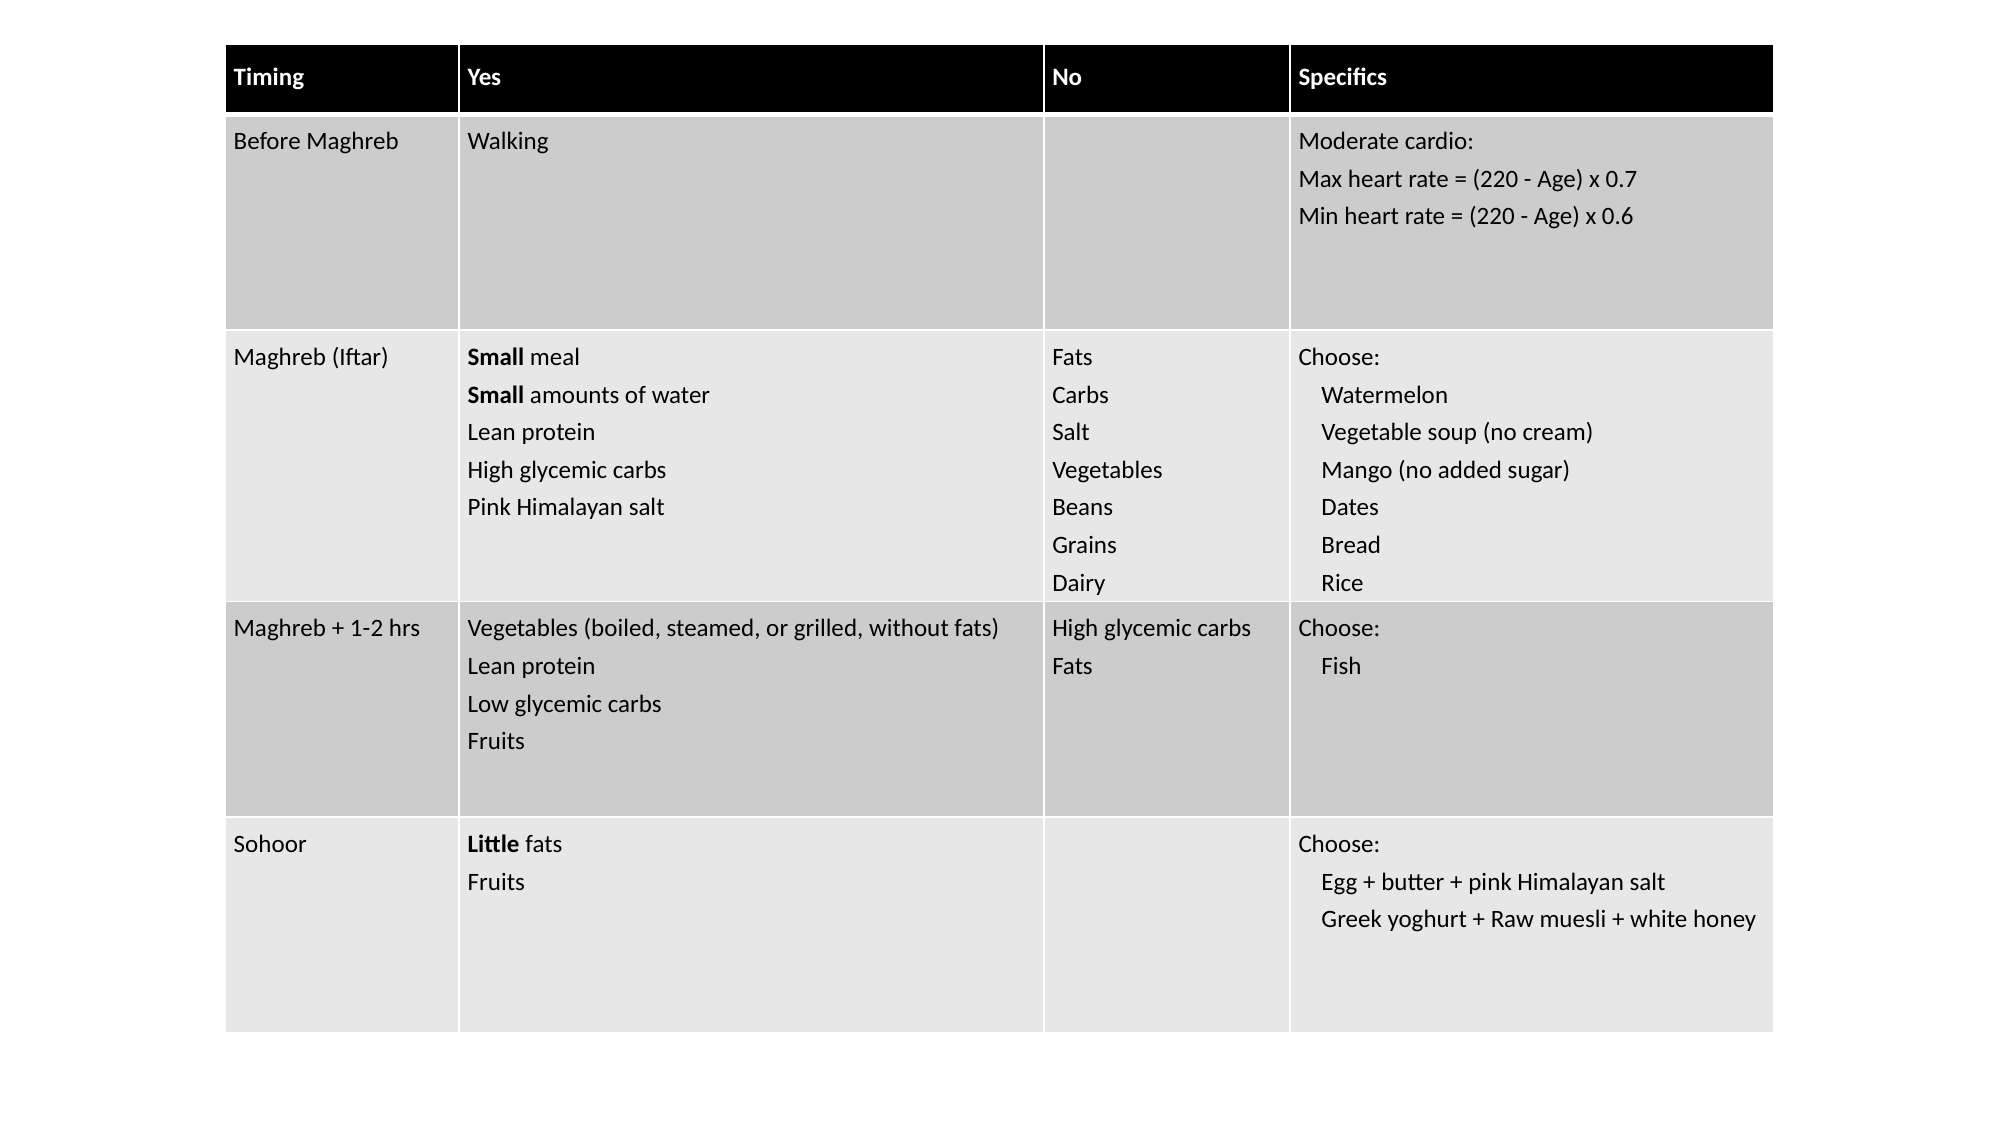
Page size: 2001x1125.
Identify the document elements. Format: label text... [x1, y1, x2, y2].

table_cell Sohoor [226, 818, 458, 1032]
table_cell Vegetables (boiled, steamed, or grilled, without fats) Lean protein Low glycemic carbs Fruits [460, 602, 1043, 816]
table_cell Before Maghreb [226, 117, 458, 329]
table_cell [1045, 818, 1289, 1032]
table_cell Choose: Fish [1291, 602, 1773, 816]
table_cell High glycemic carbs Fats [1045, 602, 1289, 816]
table_cell Choose: Egg + butter + pink Himalayan salt Greek yoghurt + Raw muesli + white honey [1291, 818, 1773, 1032]
table_cell Little fats Fruits [460, 818, 1043, 1032]
table_cell Small meal Small amounts of water Lean protein High glycemic carbs Pink Himalayan salt [460, 331, 1043, 601]
table_cell [1045, 117, 1289, 329]
table_cell Maghreb (Iftar) [226, 331, 458, 601]
table_cell Choose: Watermelon Vegetable soup (no cream) Mango (no added sugar) Dates Bread Rice [1291, 331, 1773, 601]
table_header Specifics [1291, 45, 1773, 112]
table_cell Fats Carbs Salt Vegetables Beans Grains Dairy [1045, 331, 1289, 601]
table_cell Walking [460, 117, 1043, 329]
table_header Timing [226, 45, 458, 112]
table_cell Moderate cardio: Max heart rate = (220 - Age) x 0.7 Min heart rate = (220 - Age) x 0.6 [1291, 117, 1773, 329]
table_header Yes [460, 45, 1043, 112]
table_header No [1045, 45, 1289, 112]
table_cell Maghreb + 1-2 hrs [226, 602, 458, 816]
